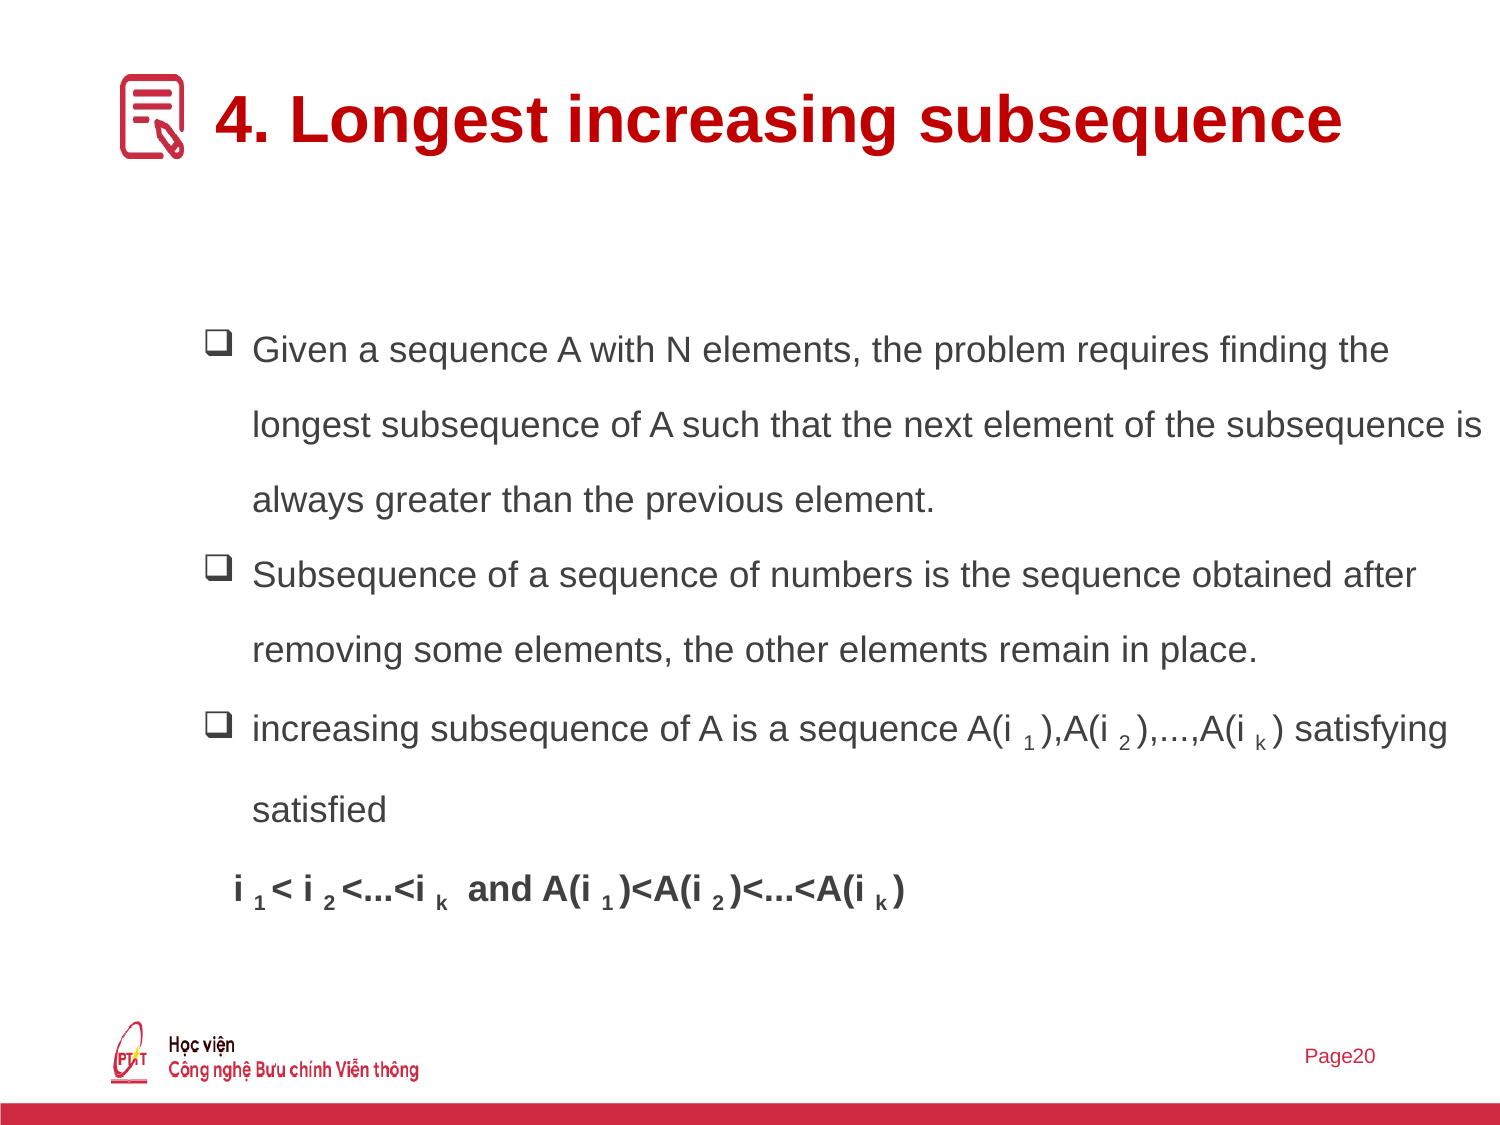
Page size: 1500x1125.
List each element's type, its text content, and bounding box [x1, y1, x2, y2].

title 4. Longest increasing subsequence [200, 59, 1397, 183]
list Given a sequence A with N elements, the problem requires finding the longest subsequence of A such that the next element of the subsequence is always greater than the previous element. Subsequence of a sequence of numbers is the sequence obtained after removing some elements, the other elements remain in place. increasing subsequence of A is a sequence A(i 1 ),A(i 2 ),...,A(i k ) satisfying satisfied i 1 < i 2 <...<i k and A(i 1 )<A(i 2 )<...<A(i k ) [187, 287, 1500, 926]
picture [0, 0, 1500, 1125]
